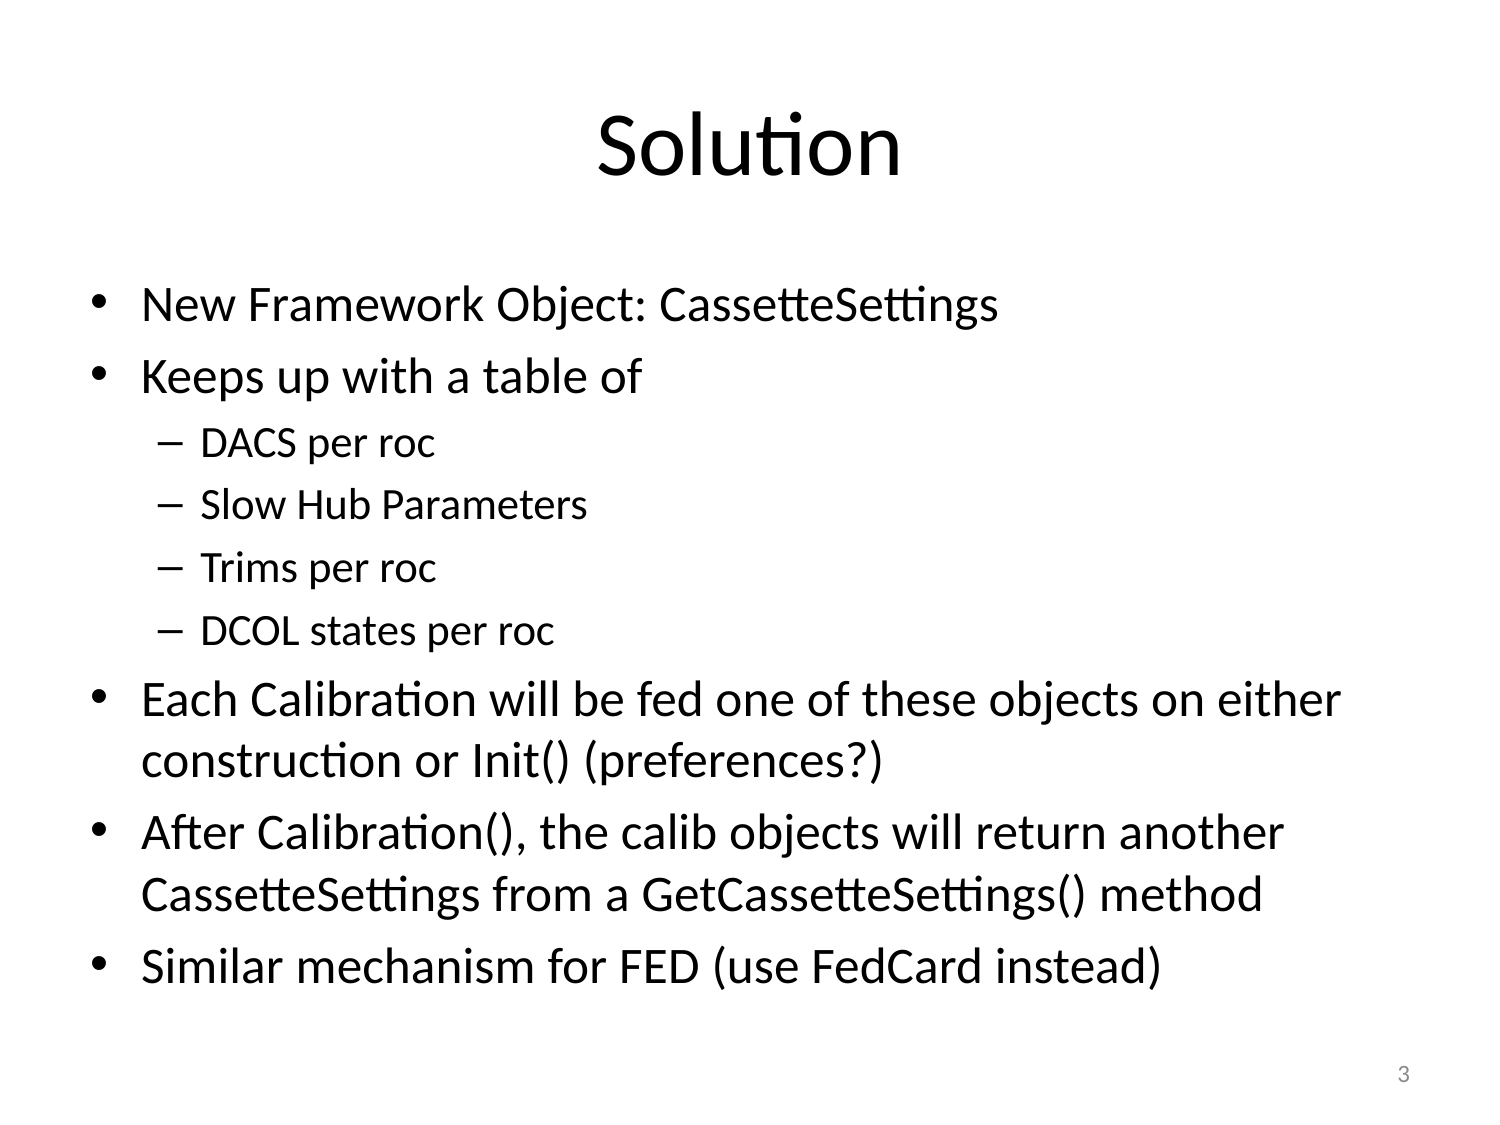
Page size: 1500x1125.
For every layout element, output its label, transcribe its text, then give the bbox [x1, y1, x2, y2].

slide_number 3 [1074, 1042, 1425, 1103]
list New Framework Object: CassetteSettings Keeps up with a table of DACS per roc Slow Hub Parameters Trims per roc DCOL states per roc Each Calibration will be fed one of these objects on either construction or Init() (preferences?) After Calibration(), the calib objects will return another CassetteSettings from a GetCassetteSettings() method Similar mechanism for FED (use FedCard instead) [75, 262, 1425, 1005]
title Solution [75, 45, 1425, 233]
